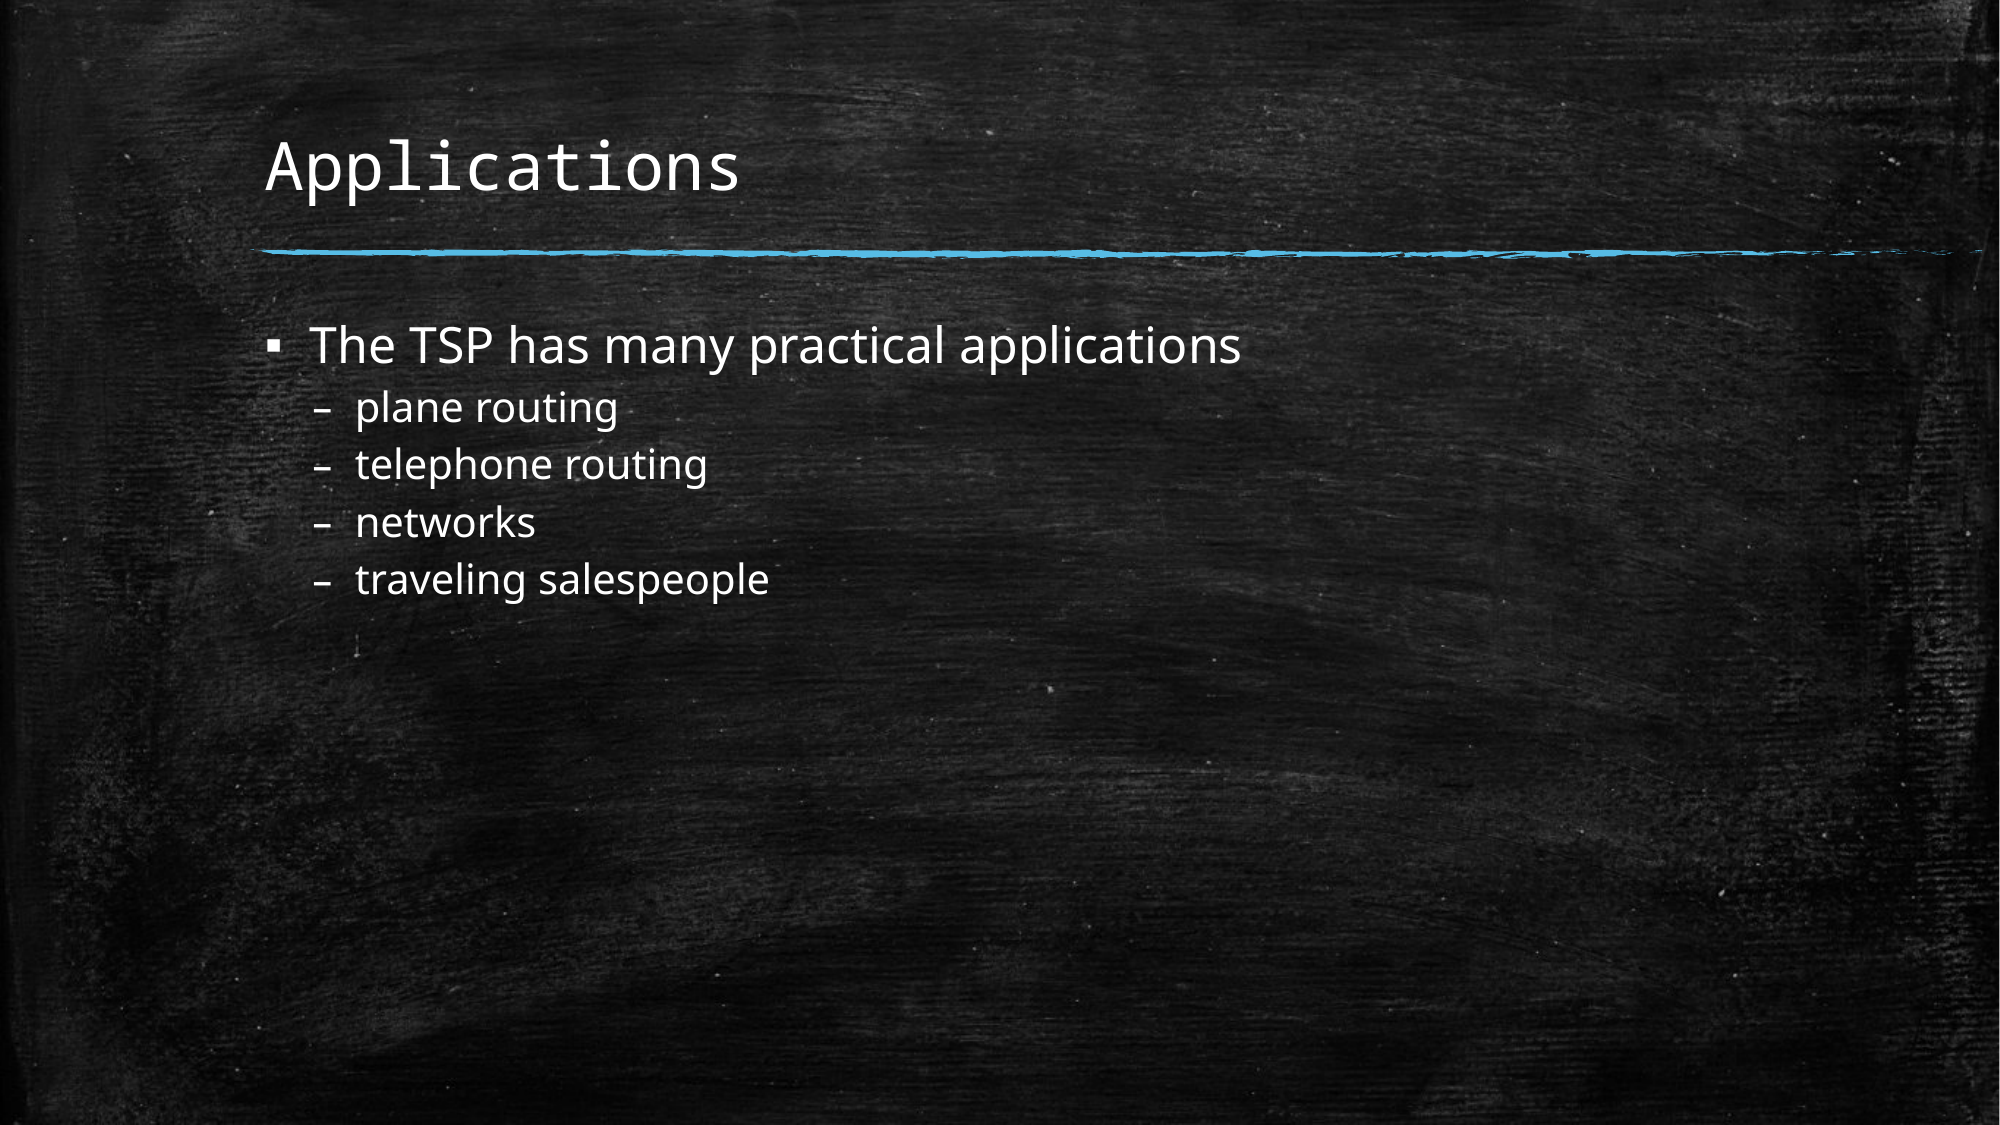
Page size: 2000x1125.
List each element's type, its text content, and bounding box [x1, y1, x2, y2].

list The TSP has many practical applications plane routing telephone routing networks traveling salespeople [249, 312, 1750, 1013]
title Applications [249, 45, 1750, 213]
